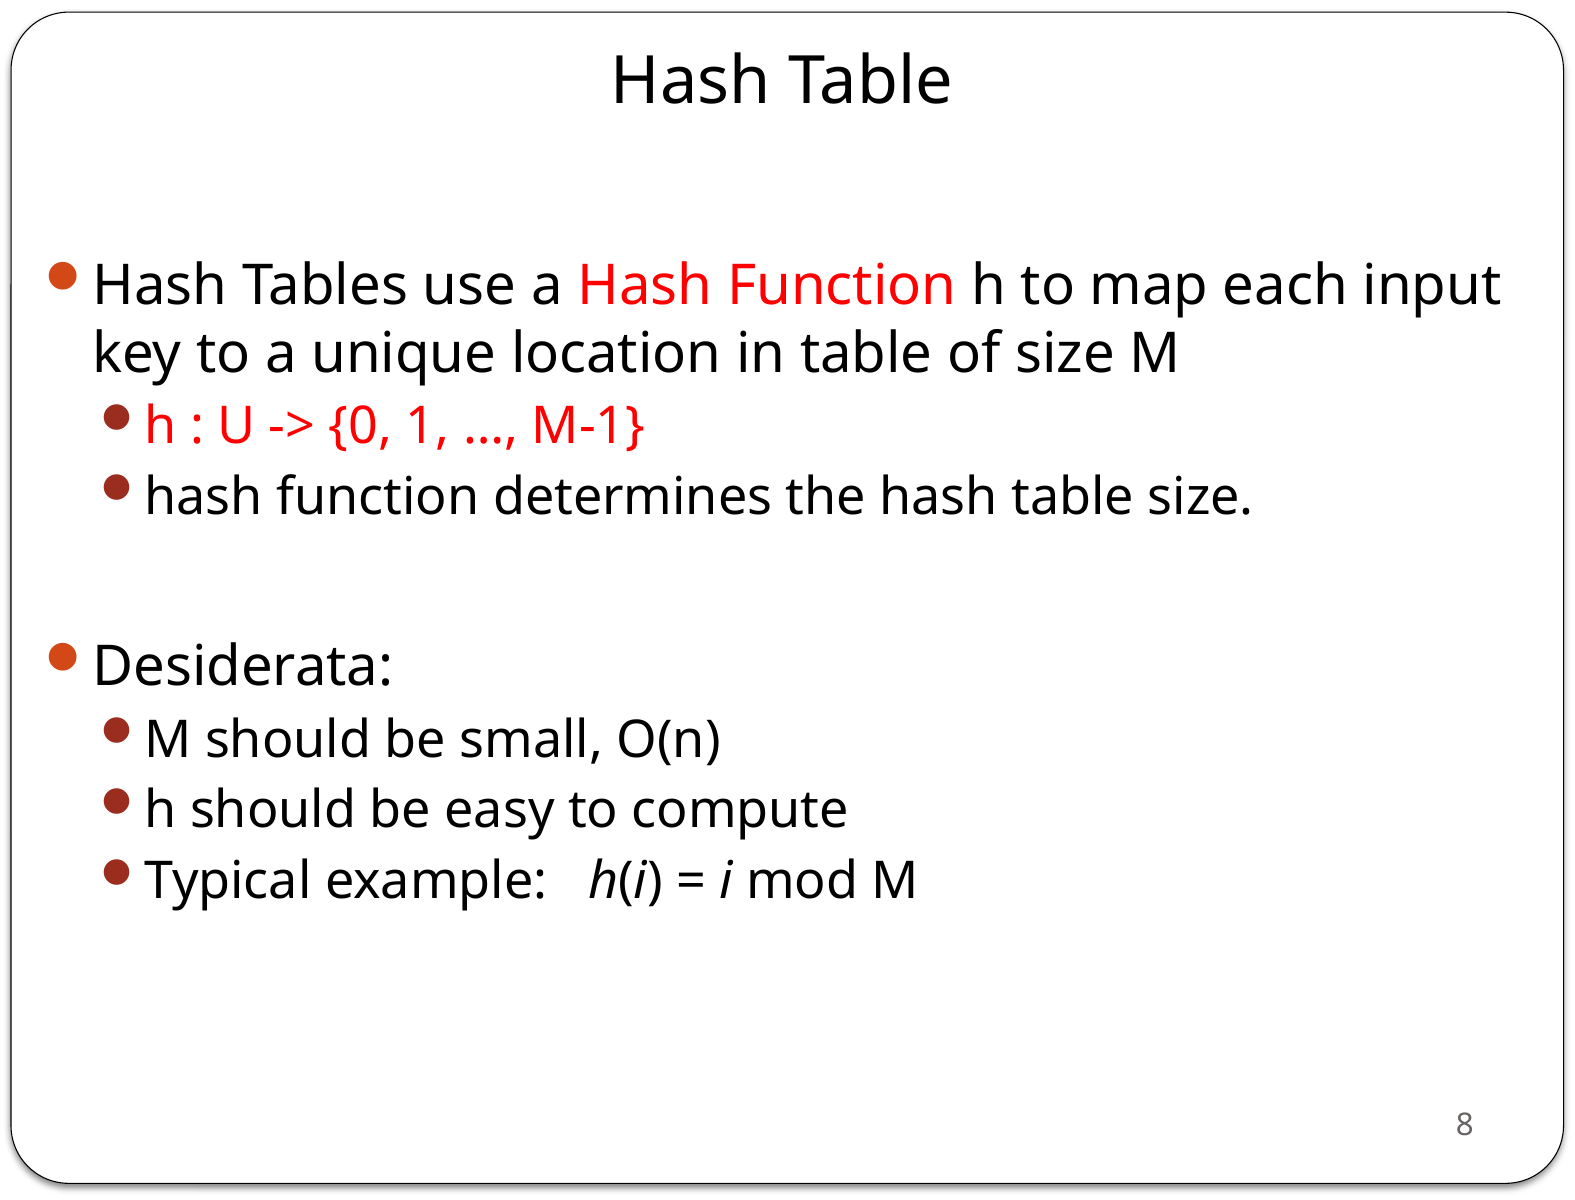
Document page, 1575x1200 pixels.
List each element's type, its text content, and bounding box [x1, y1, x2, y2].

list Hash Tables use a Hash Function h to map each input key to a unique location in table of size M h : U -> {0, 1, …, M-1} hash function determines the hash table size. Desiderata: M should be small, O(n) h should be easy to compute Typical example: h(i) = i mod M [28, 240, 1544, 1182]
title Hash Table [24, 0, 1540, 134]
